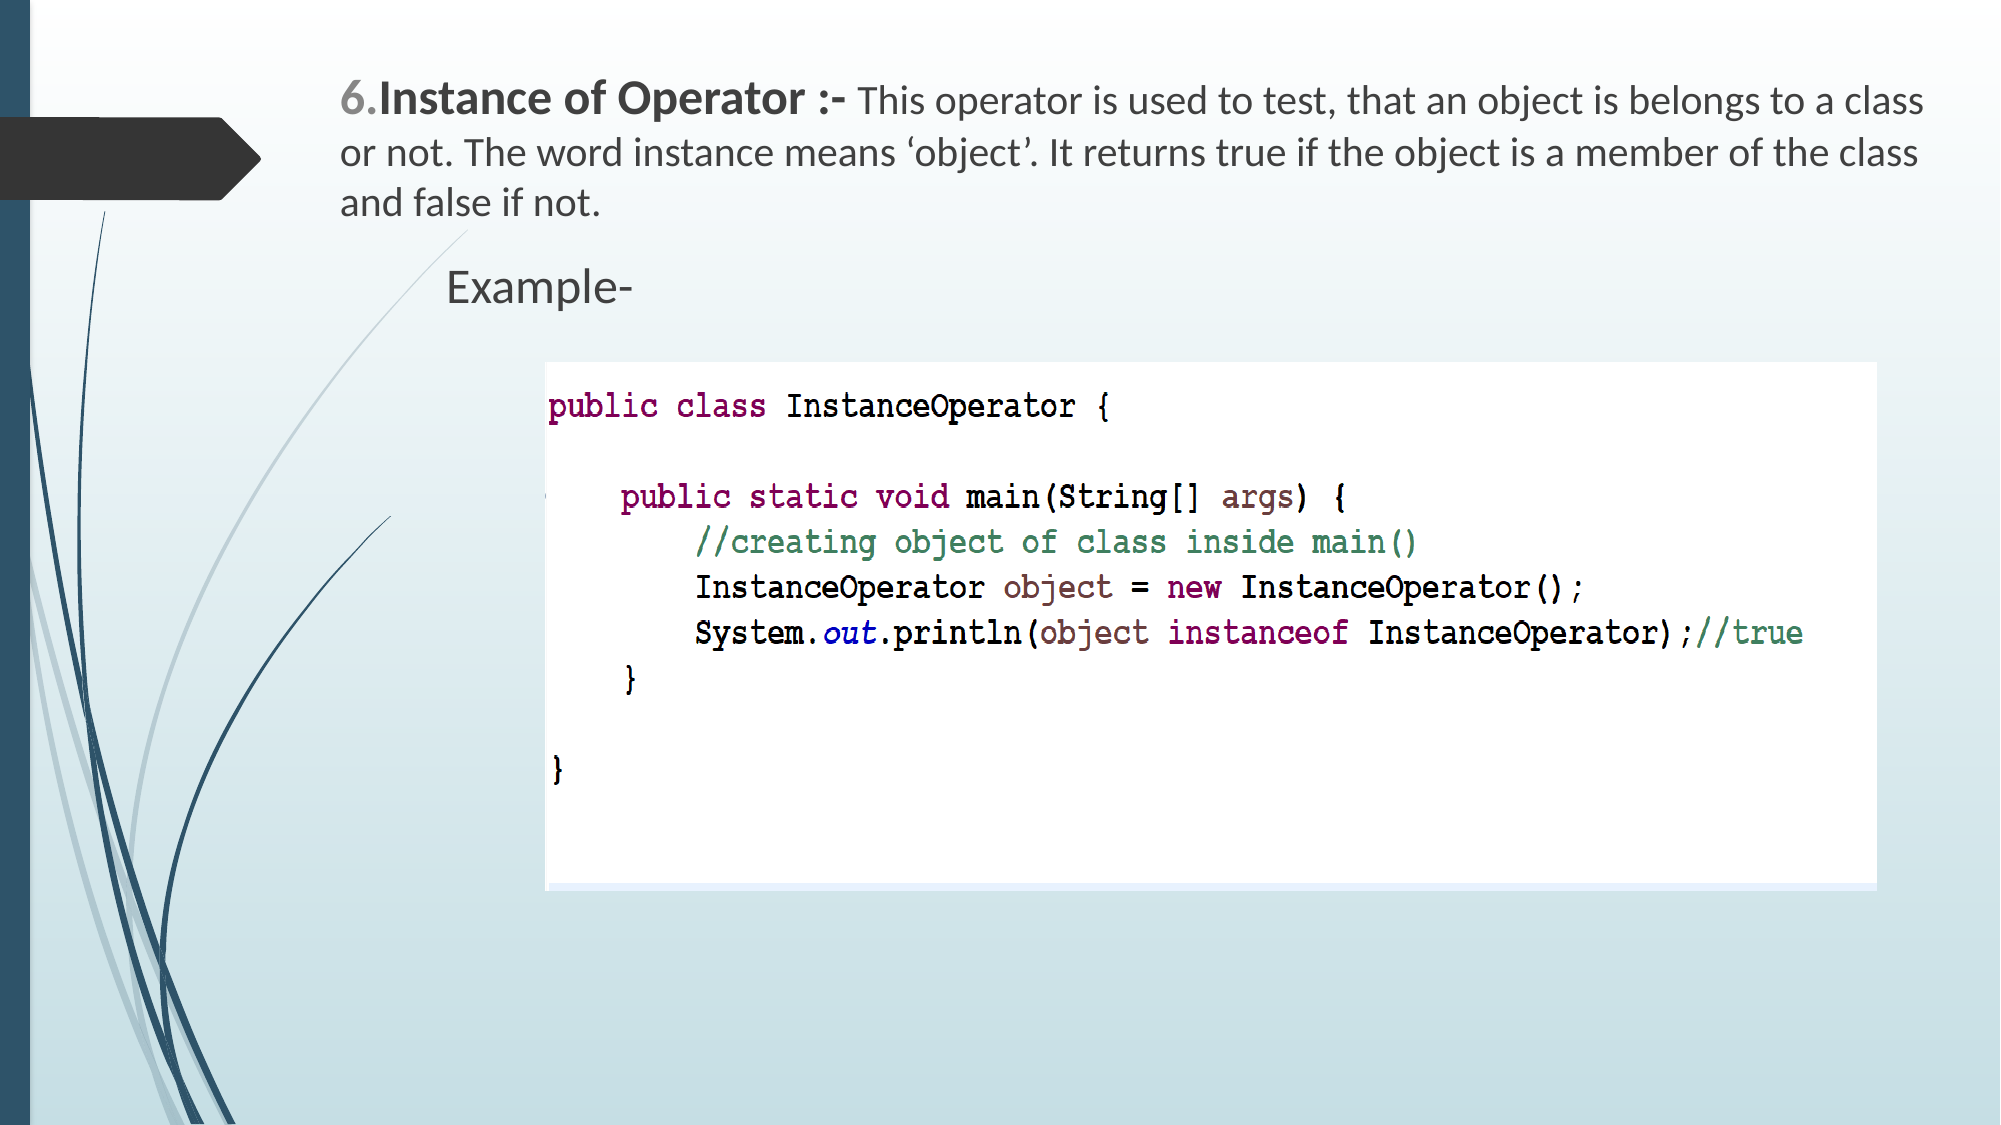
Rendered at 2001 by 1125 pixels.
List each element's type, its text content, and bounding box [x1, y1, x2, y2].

picture [544, 361, 1877, 891]
list 6.Instance of Operator :- This operator is used to test, that an object is belongs to a class or not. The word instance means ‘object’. It returns true if the object is a member of the class and false if not. Example- [324, 56, 1955, 1087]
